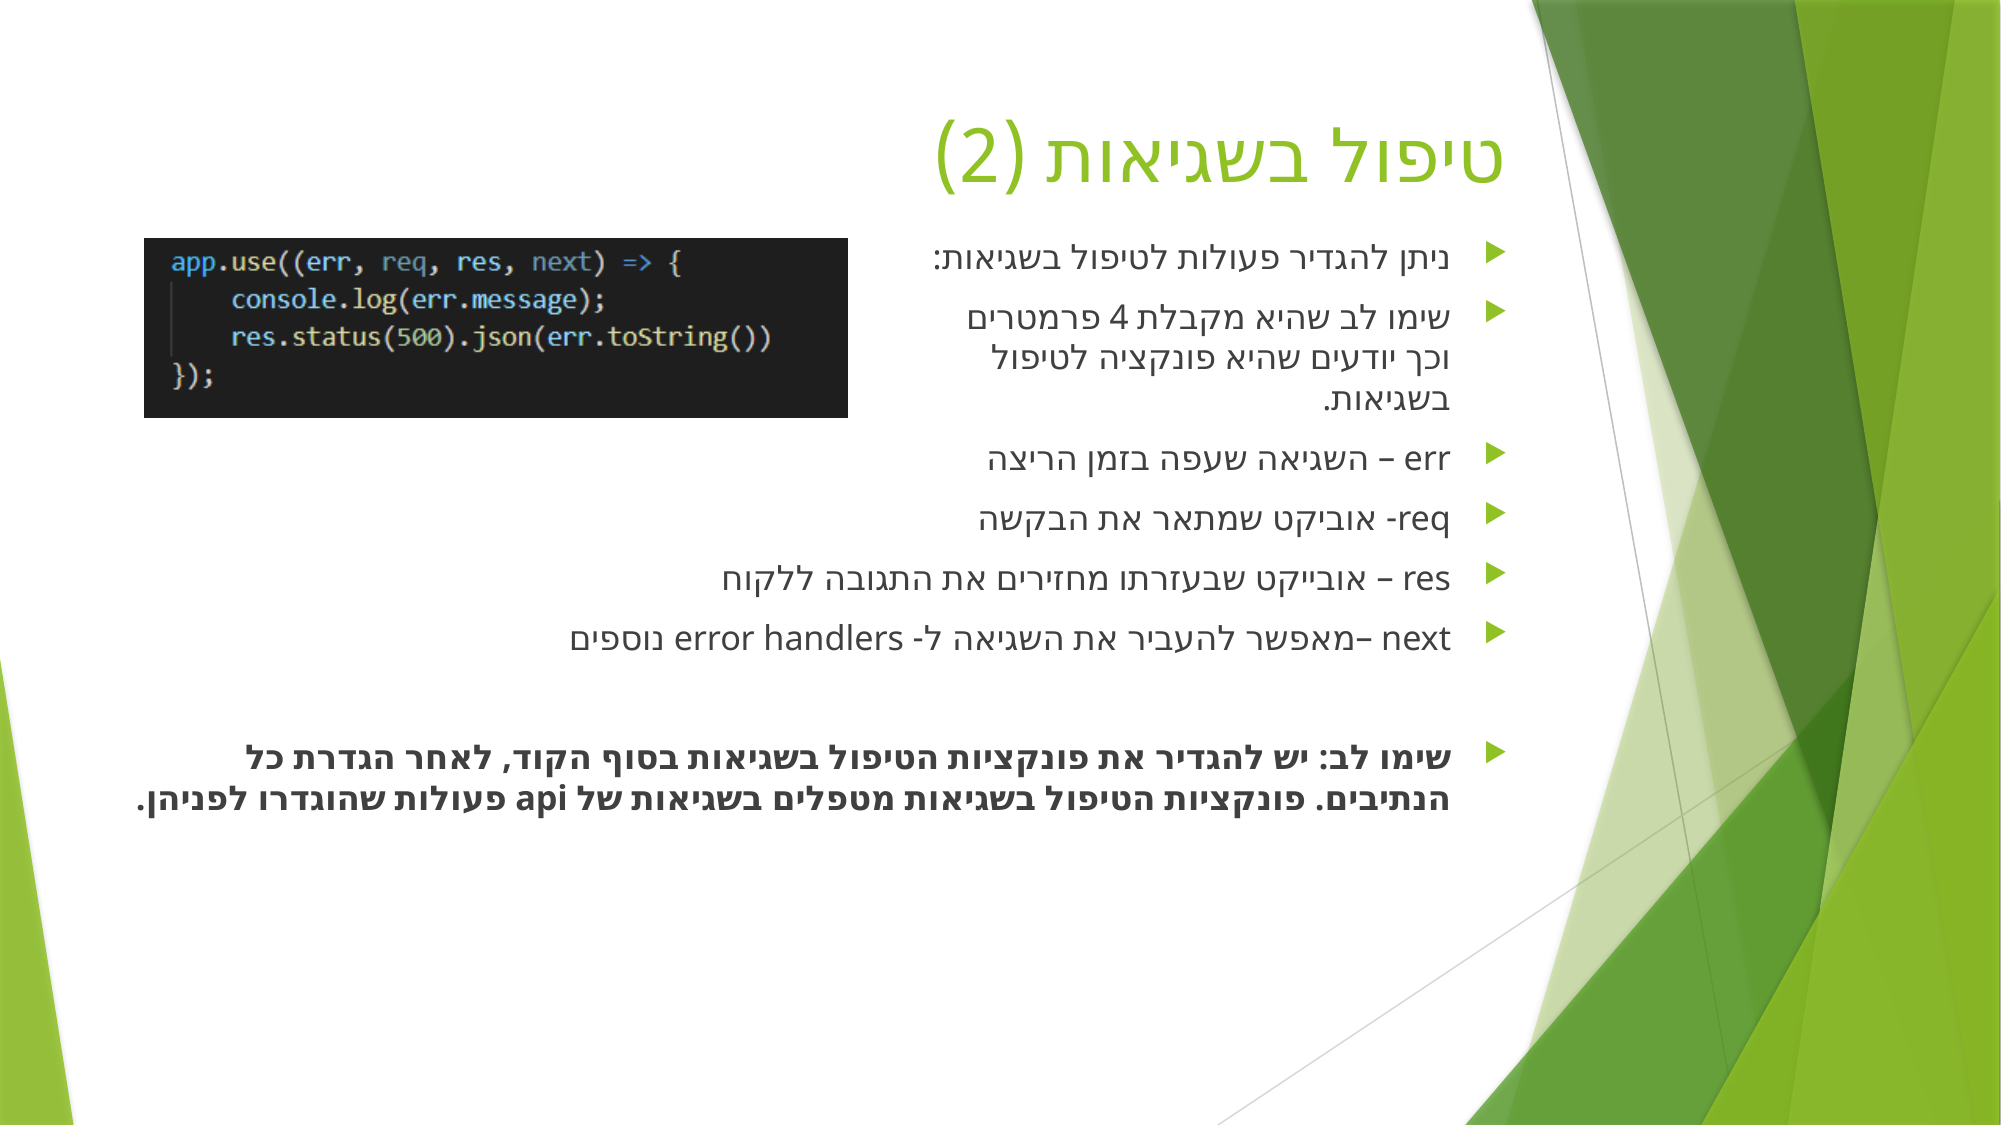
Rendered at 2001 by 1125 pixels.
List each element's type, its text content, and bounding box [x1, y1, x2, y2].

picture [143, 237, 849, 419]
title טיפול בשגיאות (2) [111, 99, 1522, 227]
list ניתן להגדיר פעולות לטיפול בשגיאות: שימו לב שהיא מקבלת 4 פרמטרים וכך יודעים שהיא פונקציה לטיפול בשגיאות. err – השגיאה שעפה בזמן הריצה req- אוביקט שמתאר את הבקשה res – אובייקט שבעזרתו מחזירים את התגובה ללקוח next –מאפשר להעביר את השגיאה ל- error handlers נוספים שימו לב: יש להגדיר את פונקציות הטיפול בשגיאות בסוף הקוד, לאחר הגדרת כל הנתיבים. פונקציות הטיפול בשגיאות מטפלים בשגיאות של api פעולות שהוגדרו לפניהן. [111, 227, 1522, 865]
